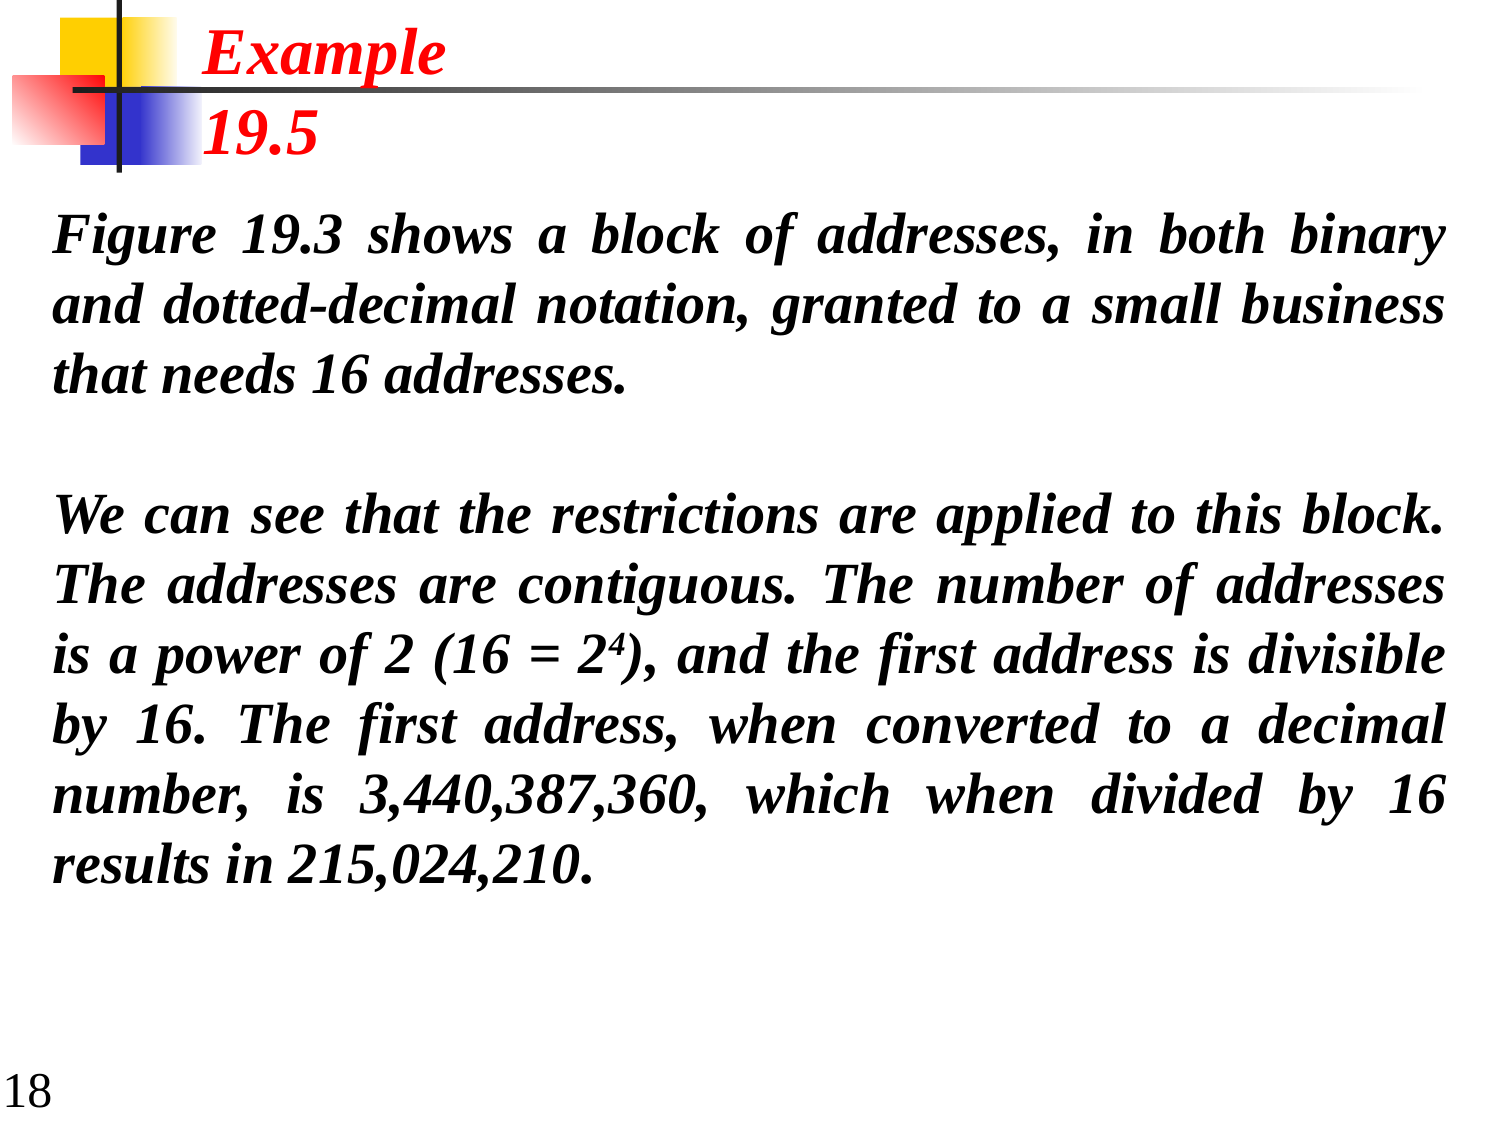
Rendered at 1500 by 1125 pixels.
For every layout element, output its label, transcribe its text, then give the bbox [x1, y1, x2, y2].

text_box [122, 17, 177, 86]
text_box [116, 93, 122, 173]
text_box [116, 0, 122, 87]
text_box [141, 93, 187, 165]
text_box [80, 93, 116, 165]
text_box [60, 17, 116, 86]
text_box [122, 93, 141, 165]
slide_number ‹#› [0, 1050, 300, 1125]
text_box [596, 87, 1423, 93]
text_box [12, 75, 105, 145]
text_box Example 19.5 [187, 0, 596, 175]
text_box Figure 19.3 shows a block of addresses, in both binary and dotted-decimal notation, granted to a small business that needs 16 addresses. We can see that the restrictions are applied to this block. The addresses are contiguous. The number of addresses is a power of 2 (16 = 24), and the first address is divisible by 16. The first address, when converted to a decimal number, is 3,440,387,360, which when divided by 16 results in 215,024,210. [37, 187, 1463, 903]
text_box [72, 87, 187, 93]
